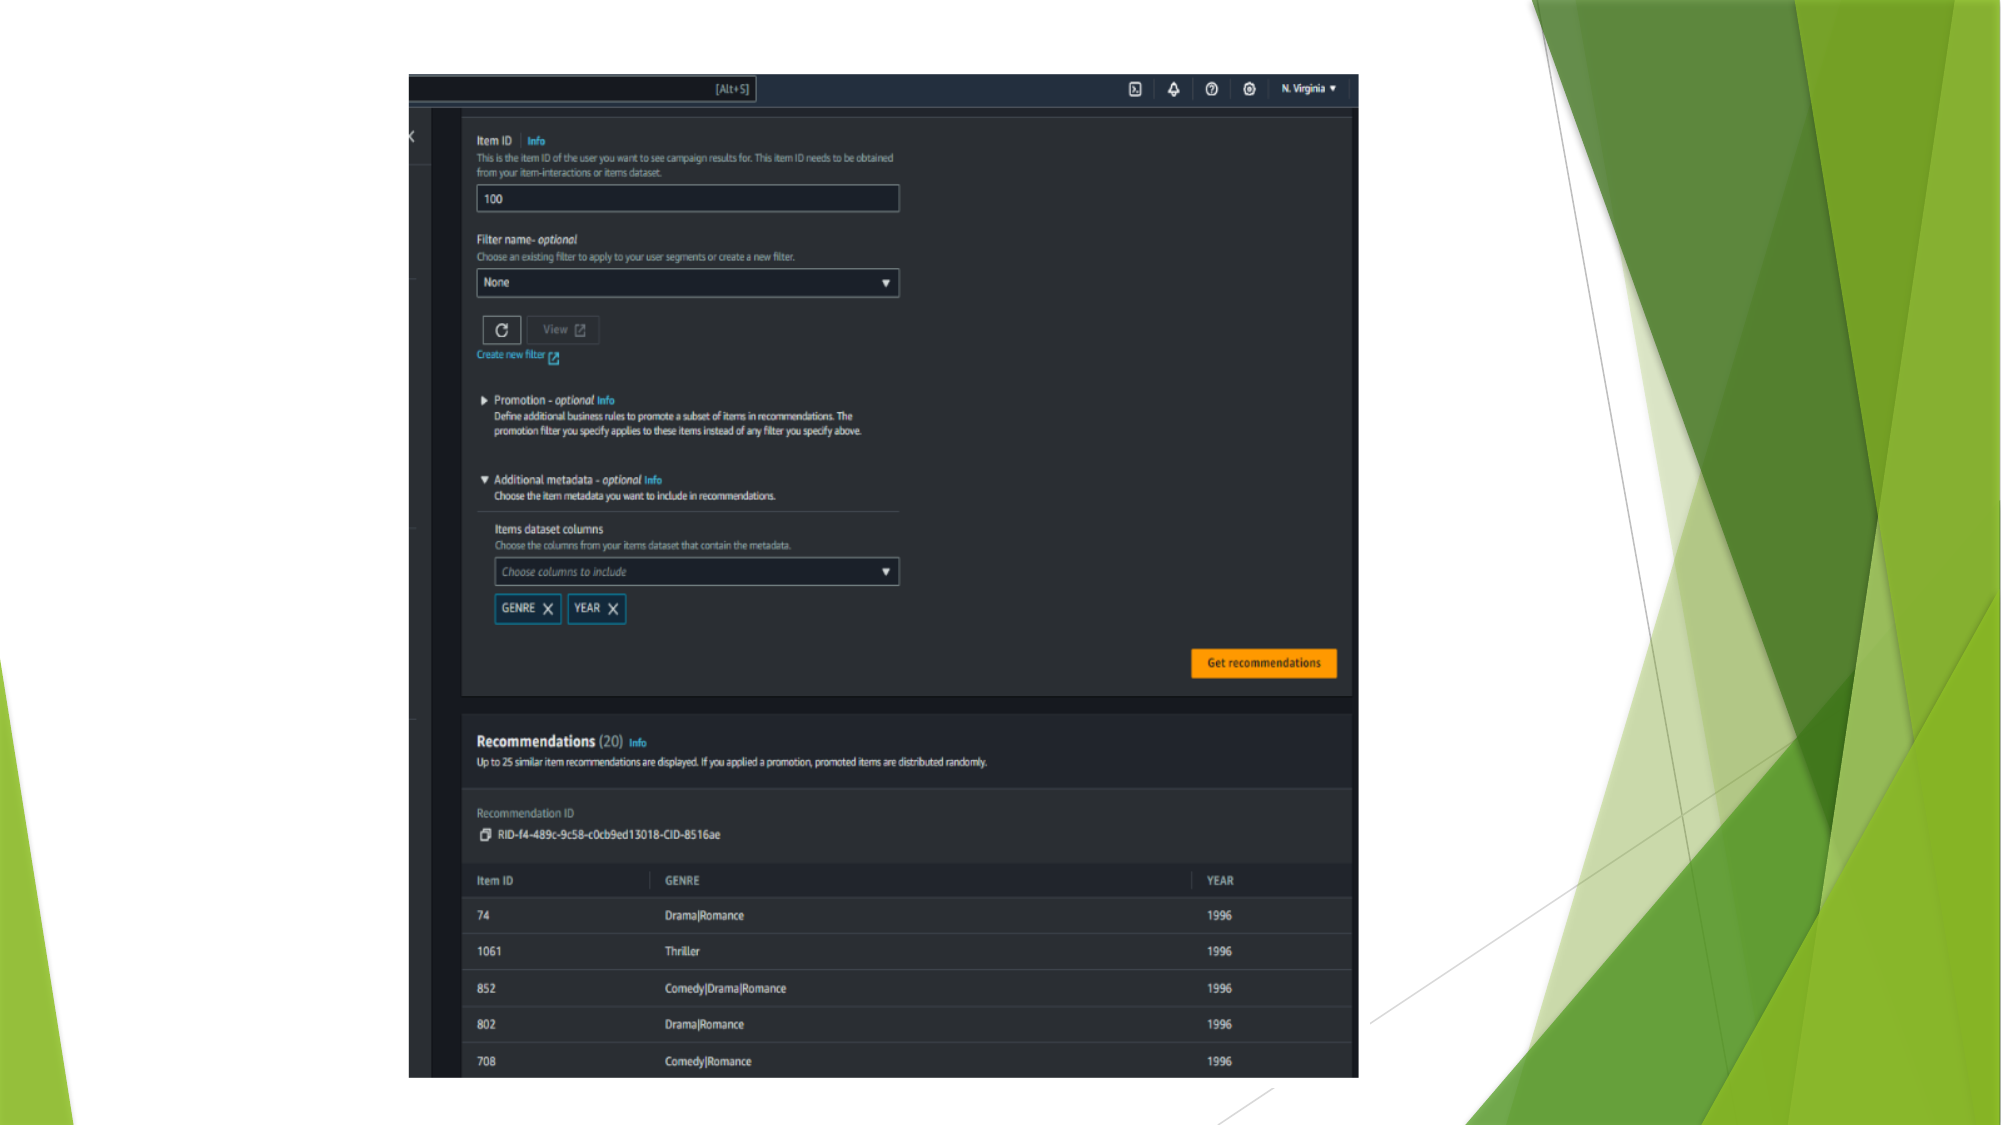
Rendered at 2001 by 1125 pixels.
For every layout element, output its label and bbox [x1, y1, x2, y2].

picture [403, 67, 1370, 1088]
